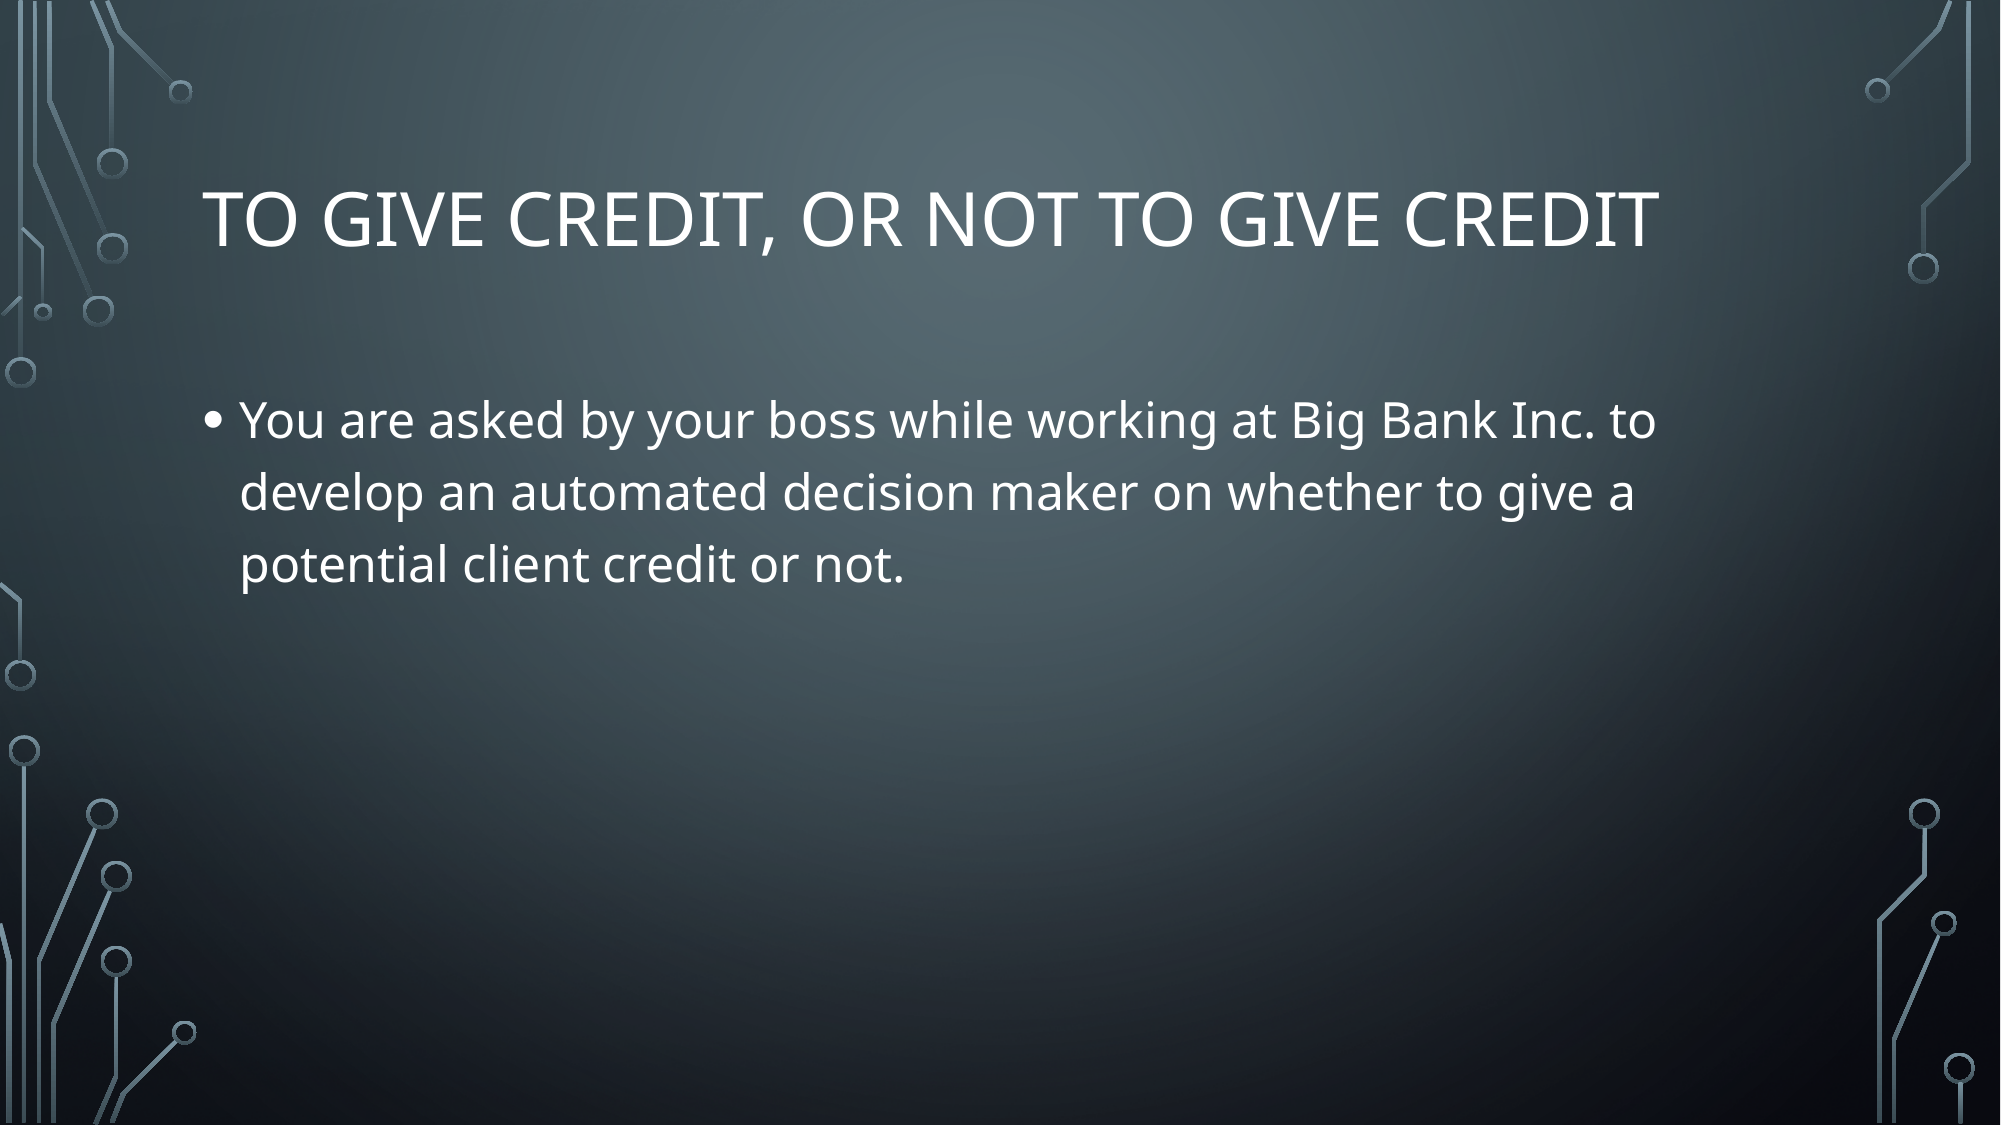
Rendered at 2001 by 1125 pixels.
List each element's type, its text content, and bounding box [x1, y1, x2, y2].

list You are asked by your boss while working at Big Bank Inc. to develop an automated decision maker on whether to give a potential client credit or not. [187, 369, 1813, 950]
title To give Credit, or not to give credit [187, 101, 1813, 344]
